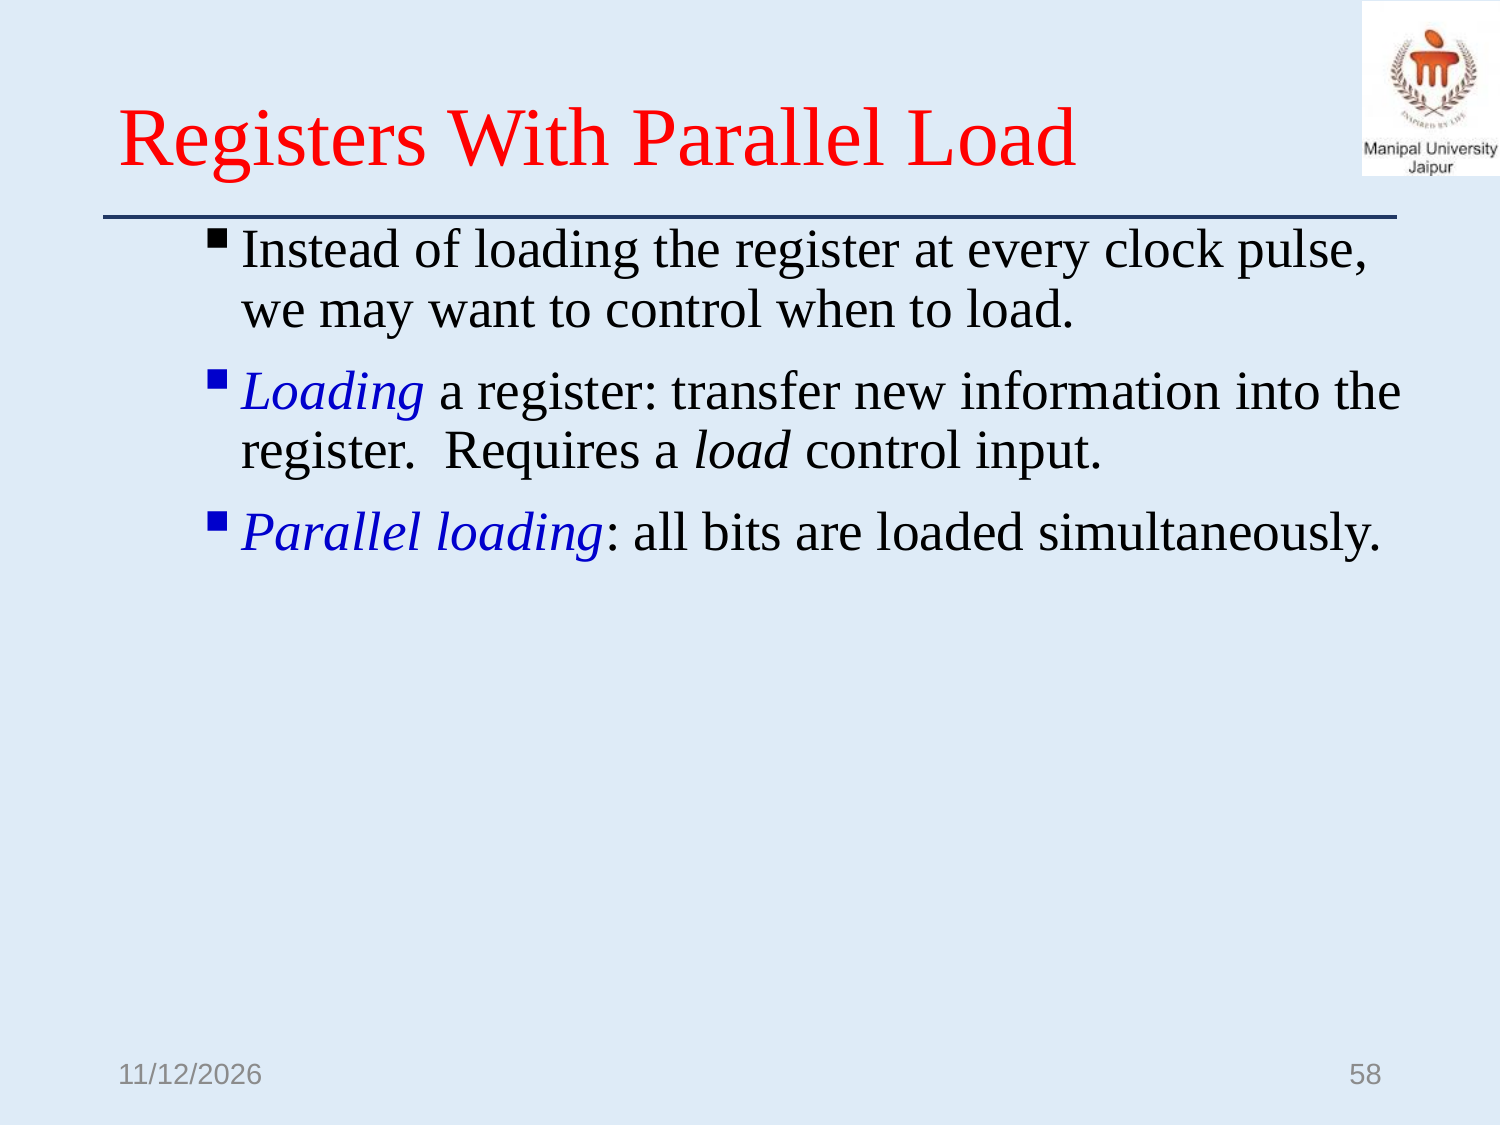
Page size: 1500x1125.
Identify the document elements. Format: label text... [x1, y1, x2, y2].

title Registers With Parallel Load [103, 59, 1397, 217]
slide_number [103, 1042, 441, 1103]
slide_number 58 [1059, 1042, 1397, 1103]
picture [1362, 1, 1500, 176]
list Instead of loading the register at every clock pulse, we may want to control when to load. Loading a register: transfer new information into the register. Requires a load control input. Parallel loading: all bits are loaded simultaneously. [187, 212, 1438, 575]
